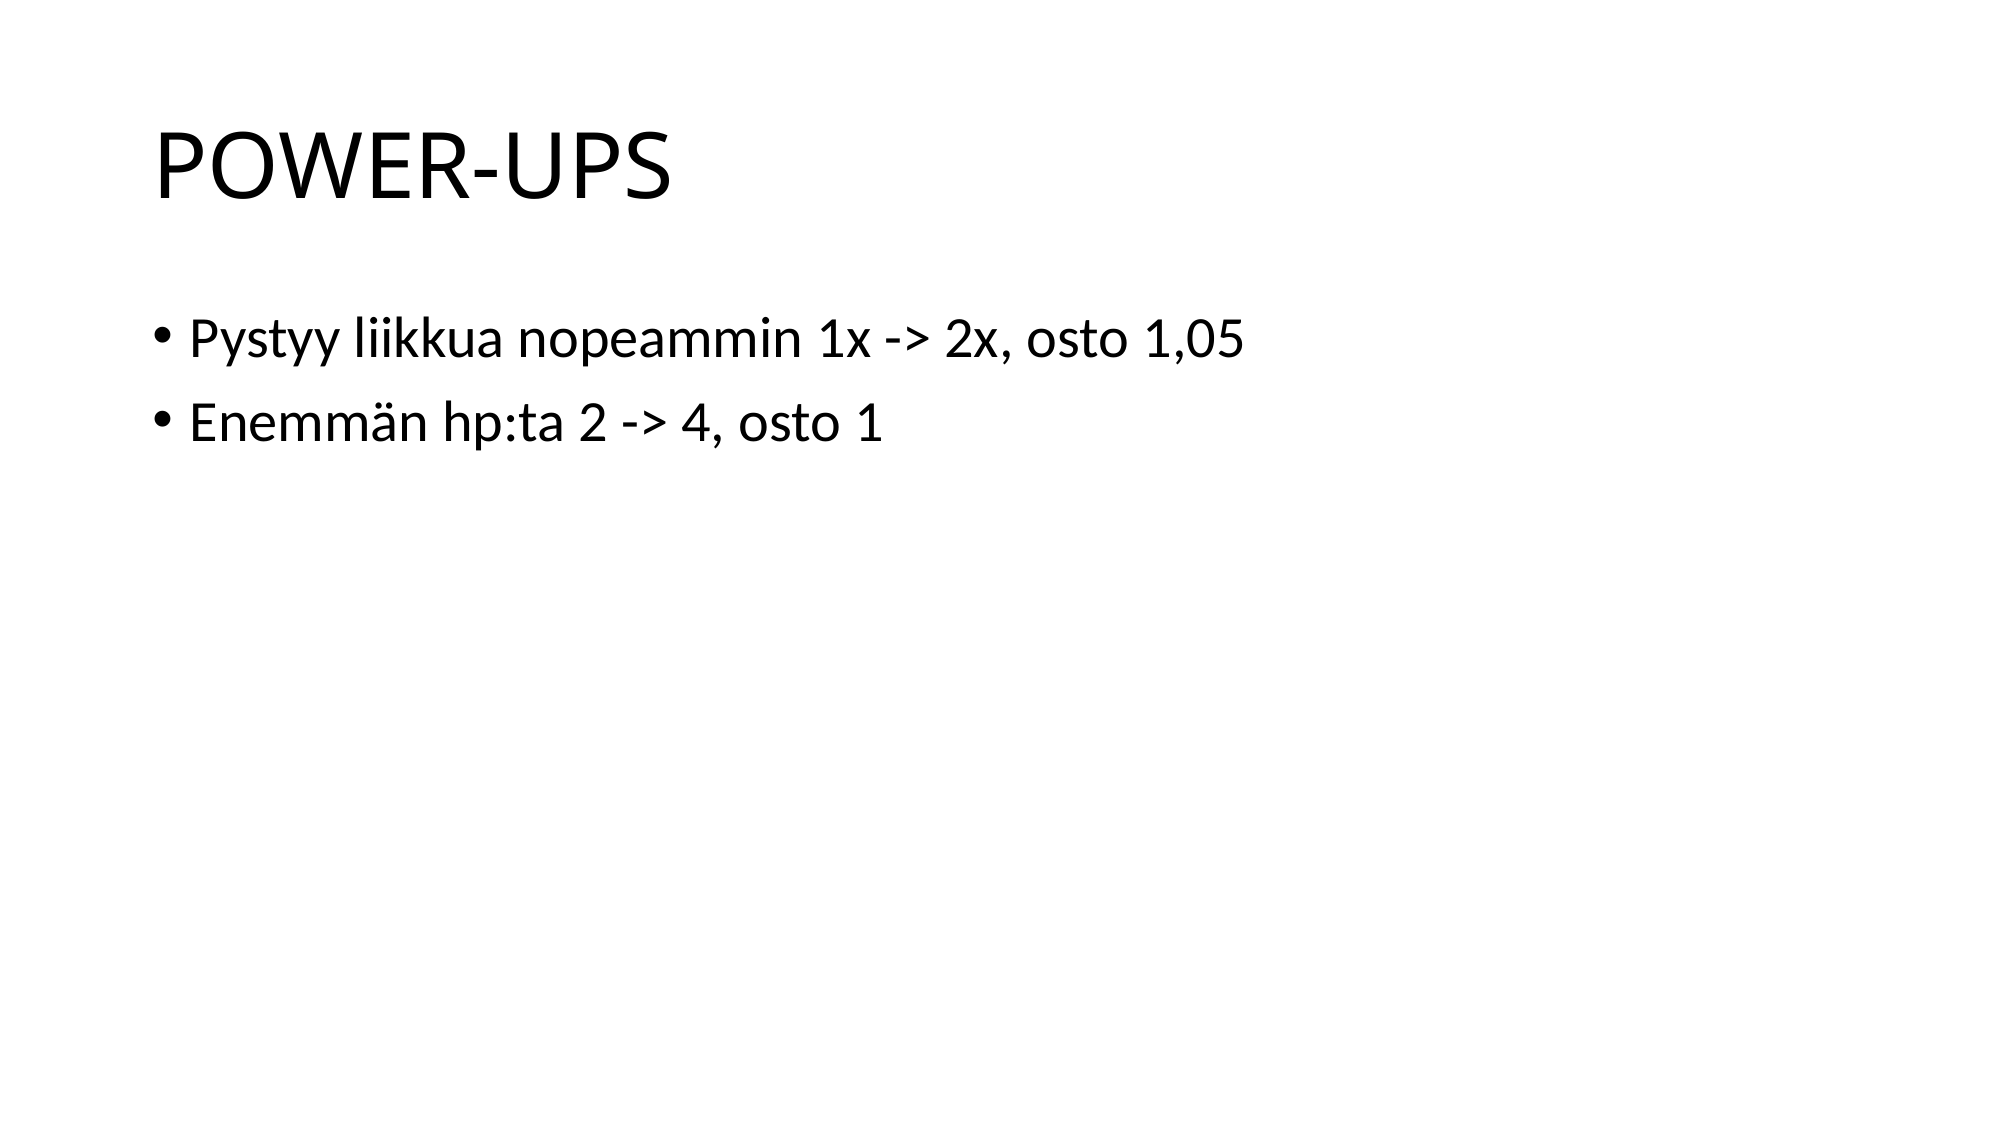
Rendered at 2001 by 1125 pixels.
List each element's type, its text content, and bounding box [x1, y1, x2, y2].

list Pystyy liikkua nopeammin 1x -> 2x, osto 1,05 Enemmän hp:ta 2 -> 4, osto 1 [137, 299, 1863, 1014]
title POWER-UPS [137, 59, 1863, 278]
